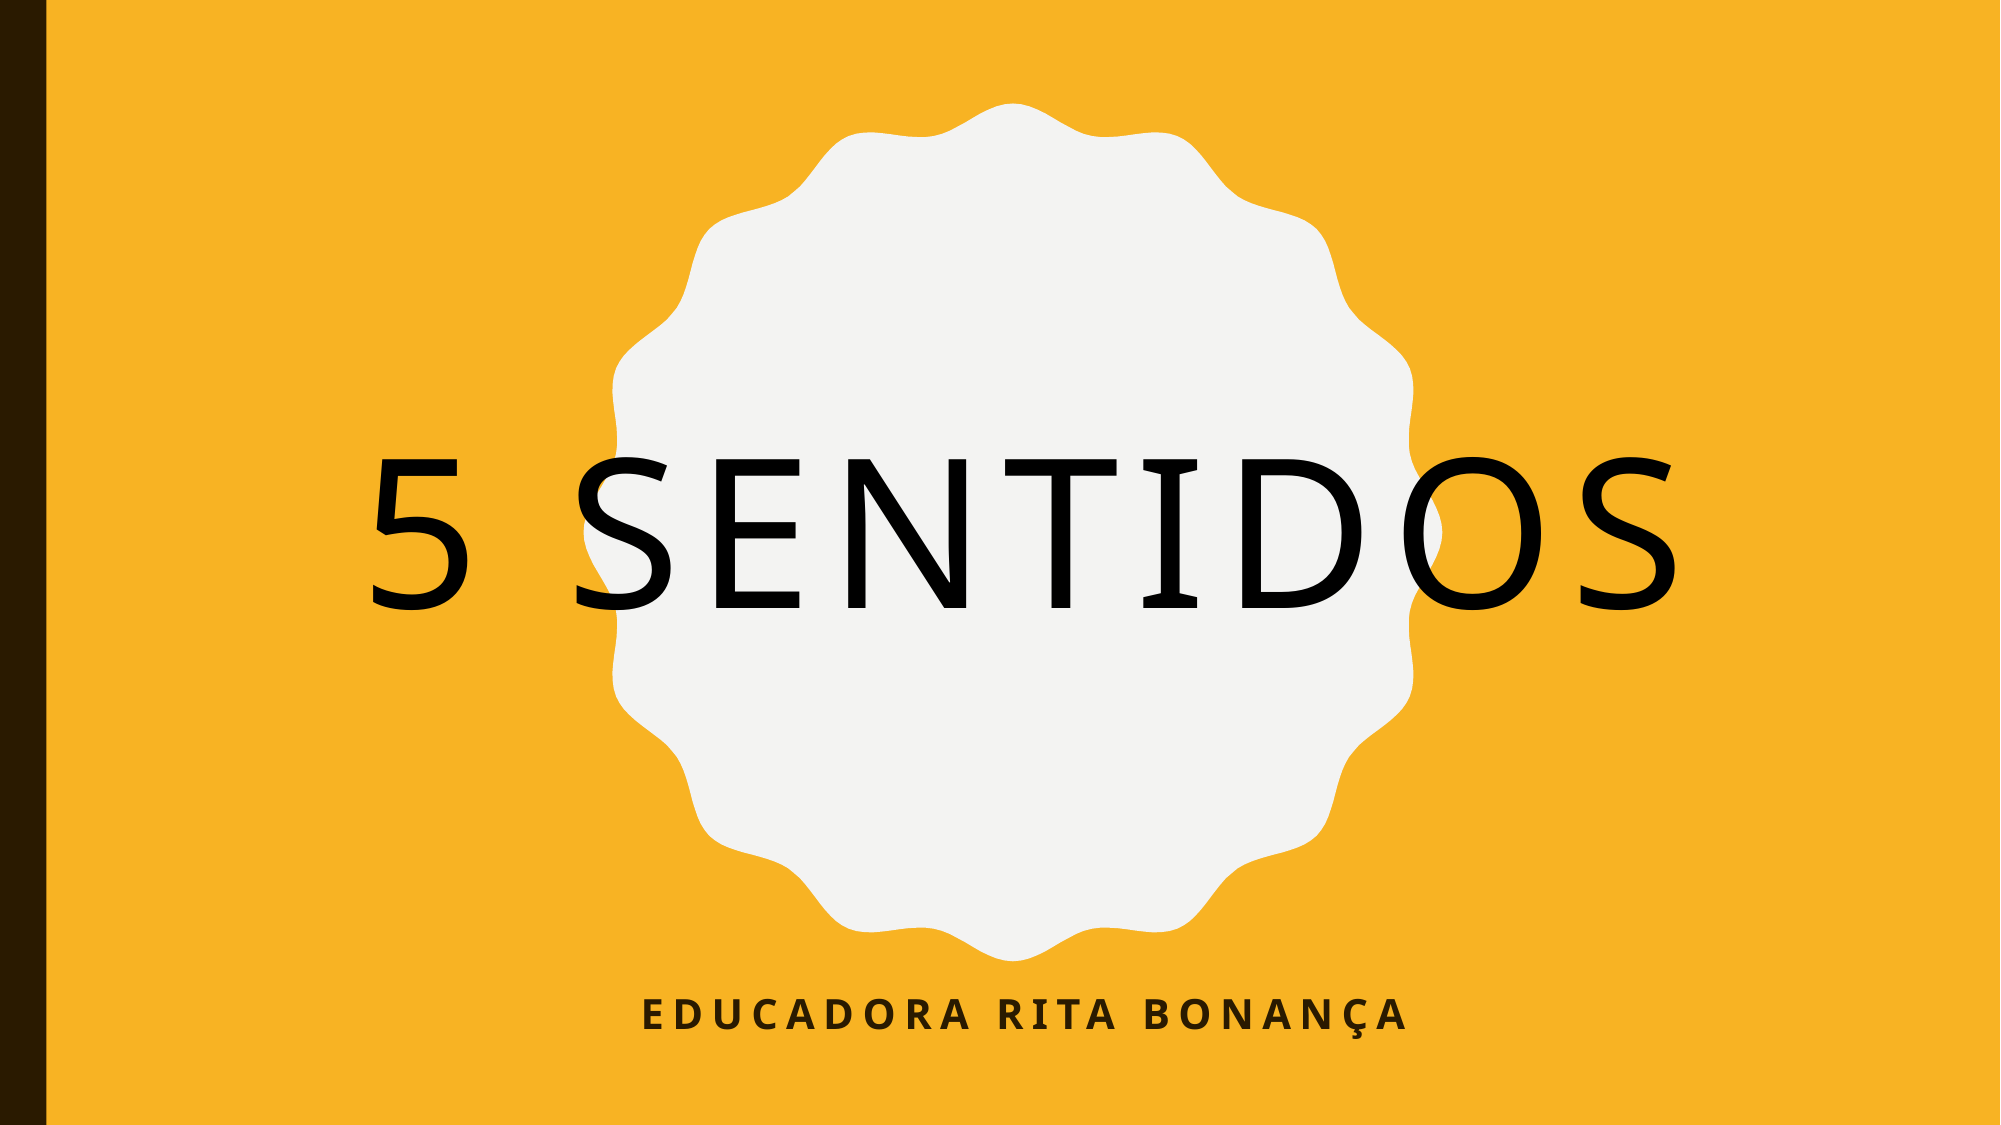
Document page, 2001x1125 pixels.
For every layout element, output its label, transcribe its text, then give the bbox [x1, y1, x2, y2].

title 5 sentidos [176, 180, 1870, 902]
subtitle Educadora rita Bonança [363, 980, 1684, 1103]
